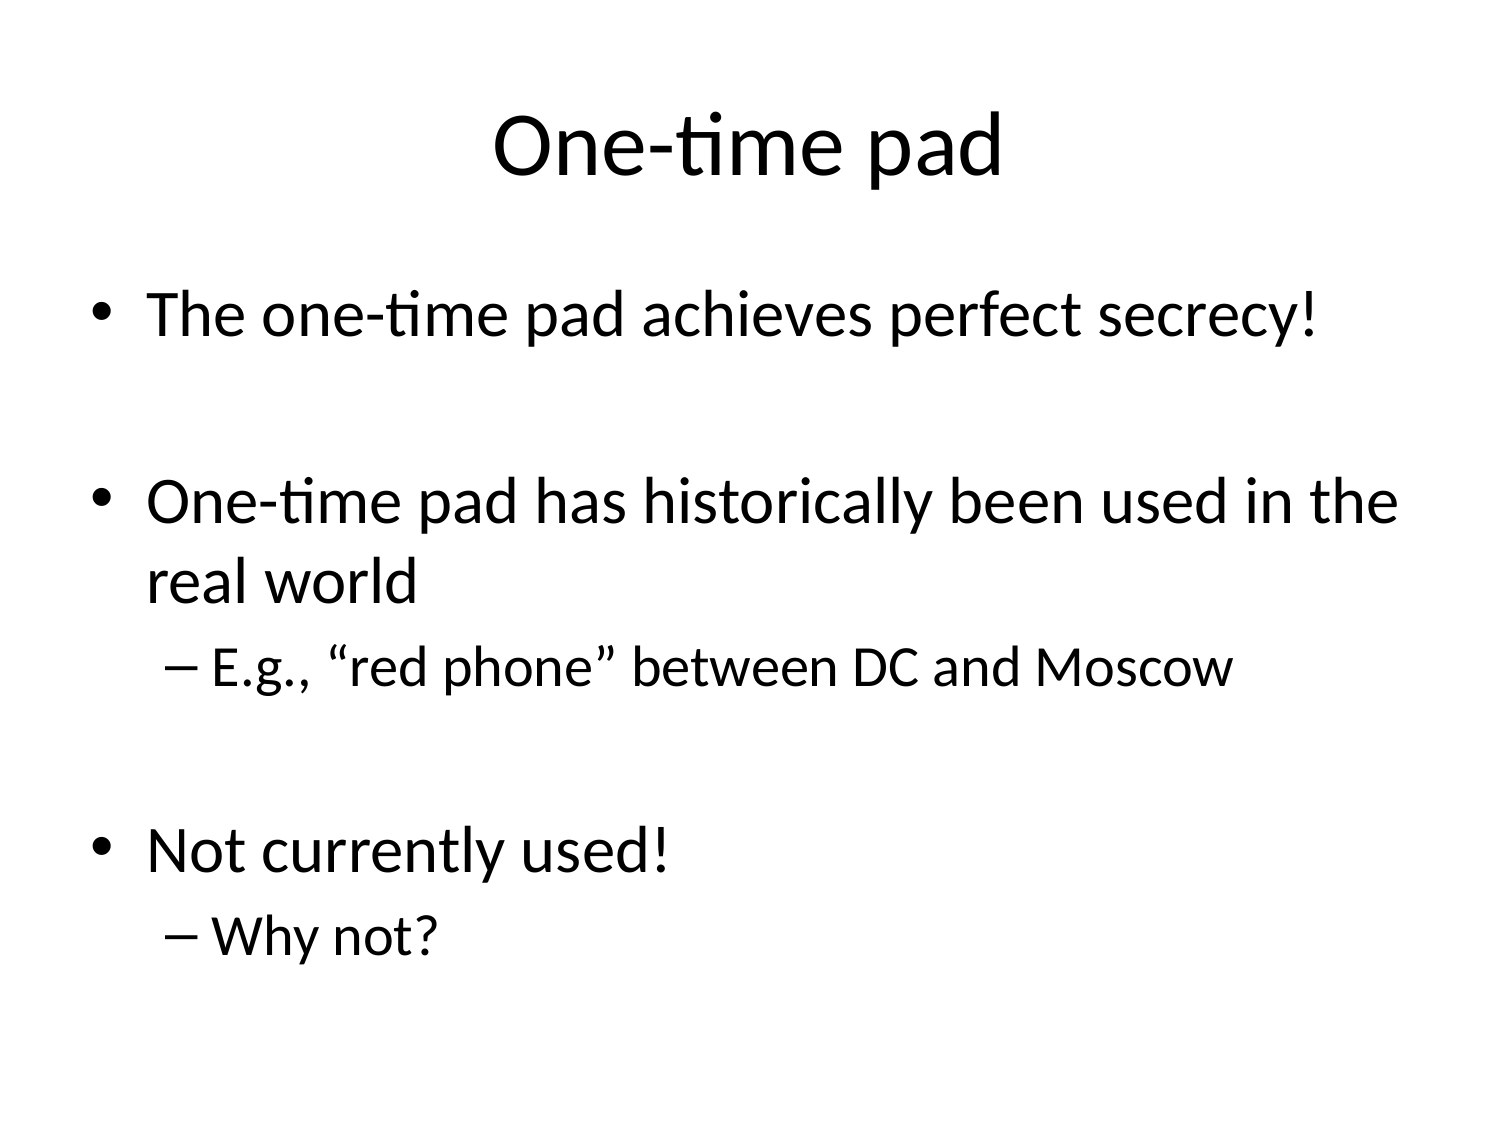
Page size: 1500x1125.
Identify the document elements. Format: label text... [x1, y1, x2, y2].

title One-time pad [75, 45, 1425, 233]
list The one-time pad achieves perfect secrecy! One-time pad has historically been used in the real world E.g., “red phone” between DC and Moscow Not currently used! Why not? [75, 262, 1425, 1005]
